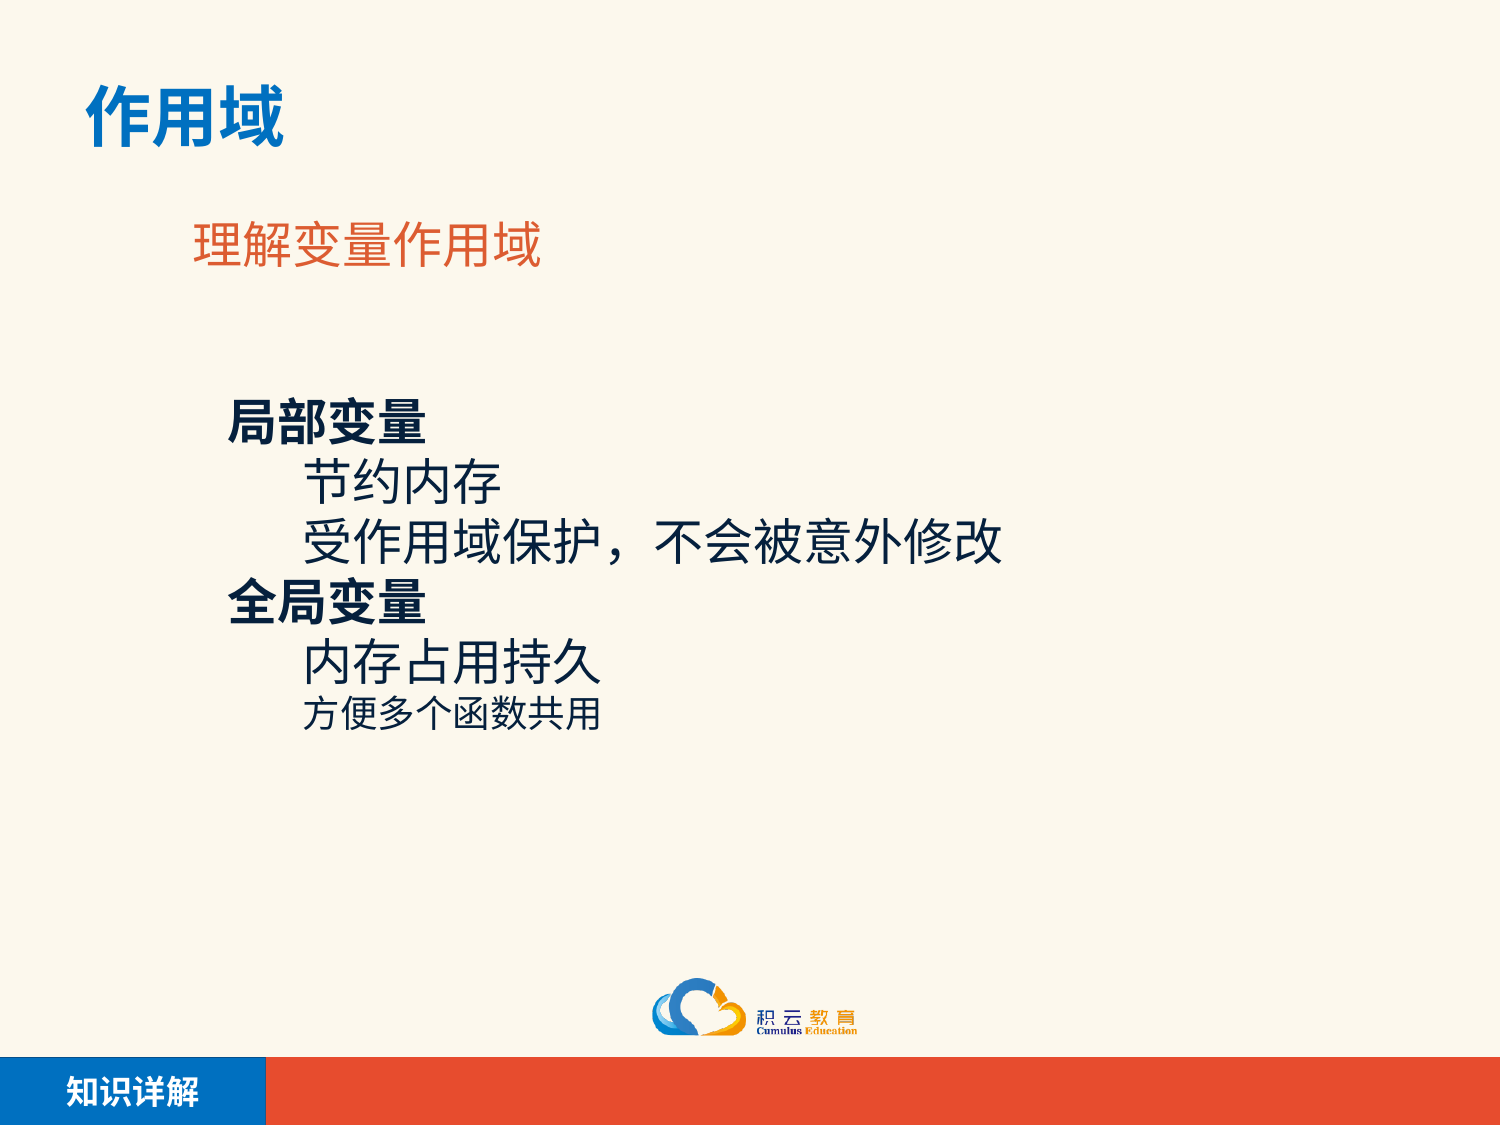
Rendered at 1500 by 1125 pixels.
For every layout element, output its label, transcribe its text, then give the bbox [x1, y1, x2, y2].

title 作用域 [69, 55, 1431, 163]
text_box 局部变量 节约内存 受作用域保护，不会被意外修改 全局变量 内存占用持久 方便多个函数共用 [147, 338, 1320, 873]
text_box 理解变量作用域 [187, 205, 548, 281]
picture [643, 971, 869, 1044]
